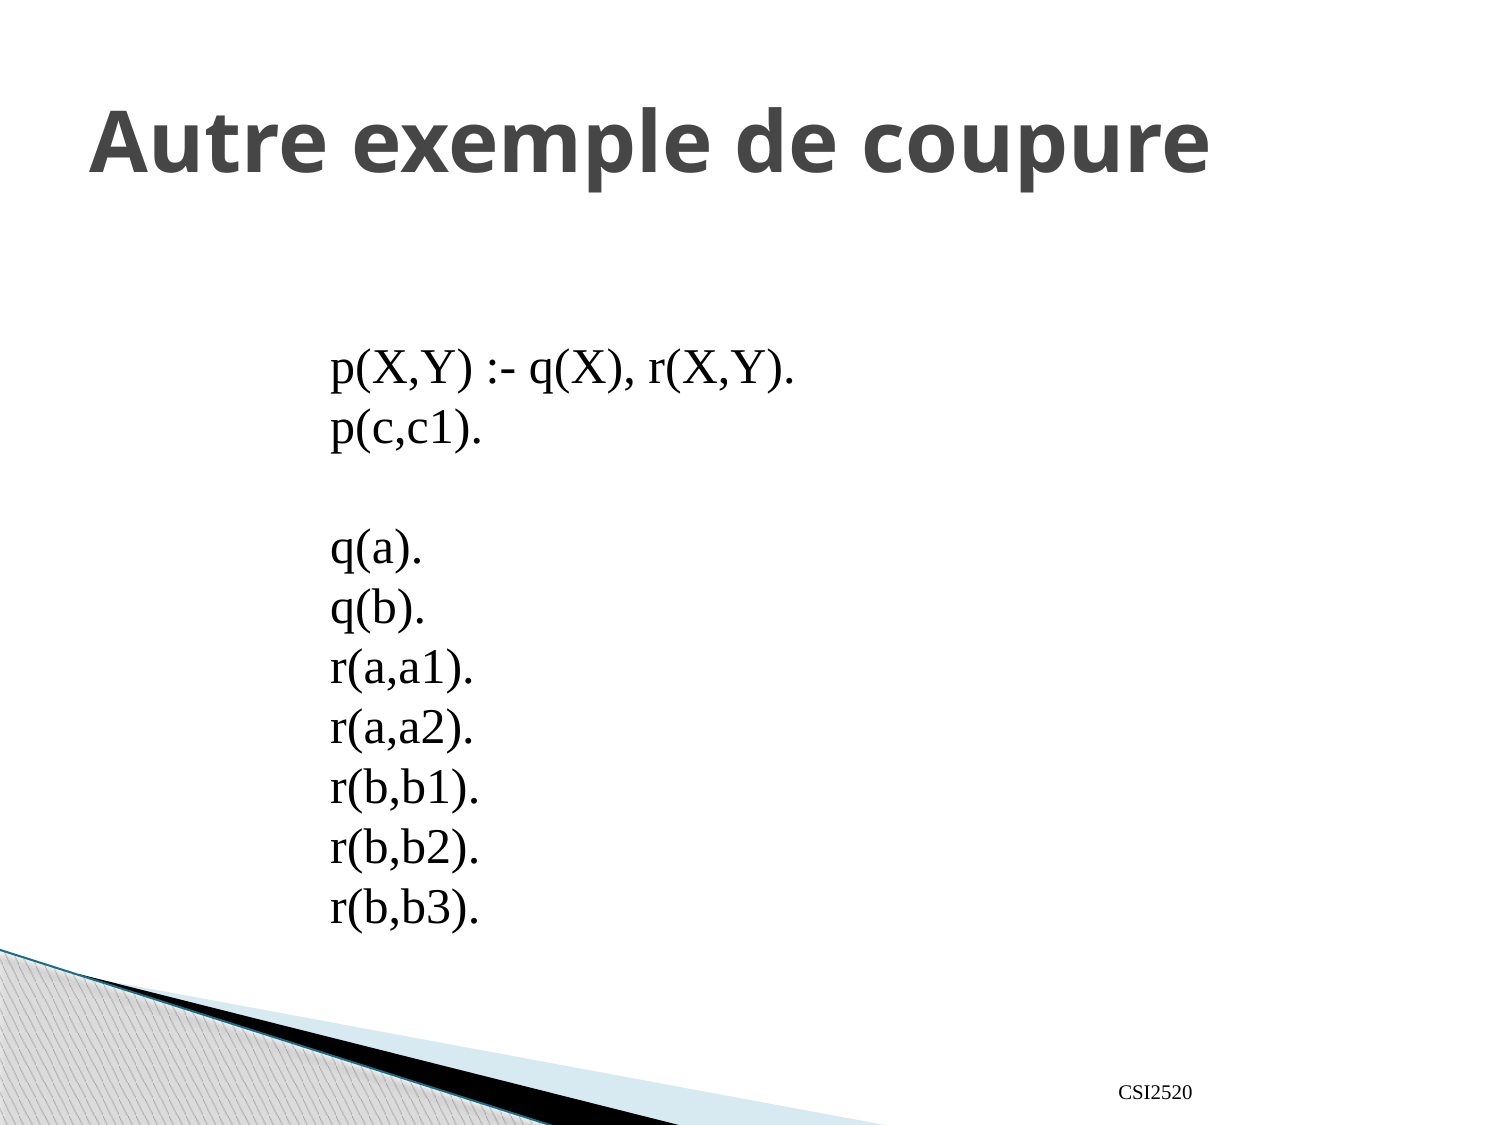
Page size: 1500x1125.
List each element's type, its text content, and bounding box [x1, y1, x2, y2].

title Autre exemple de coupure [75, 45, 1425, 233]
text_box p(X,Y) :- q(X), r(X,Y). p(c,c1). q(a). q(b). r(a,a1). r(a,a2). r(b,b1). r(b,b2). r(b,b3). [315, 326, 824, 1001]
slide_number CSI2520 [1103, 1051, 1419, 1112]
